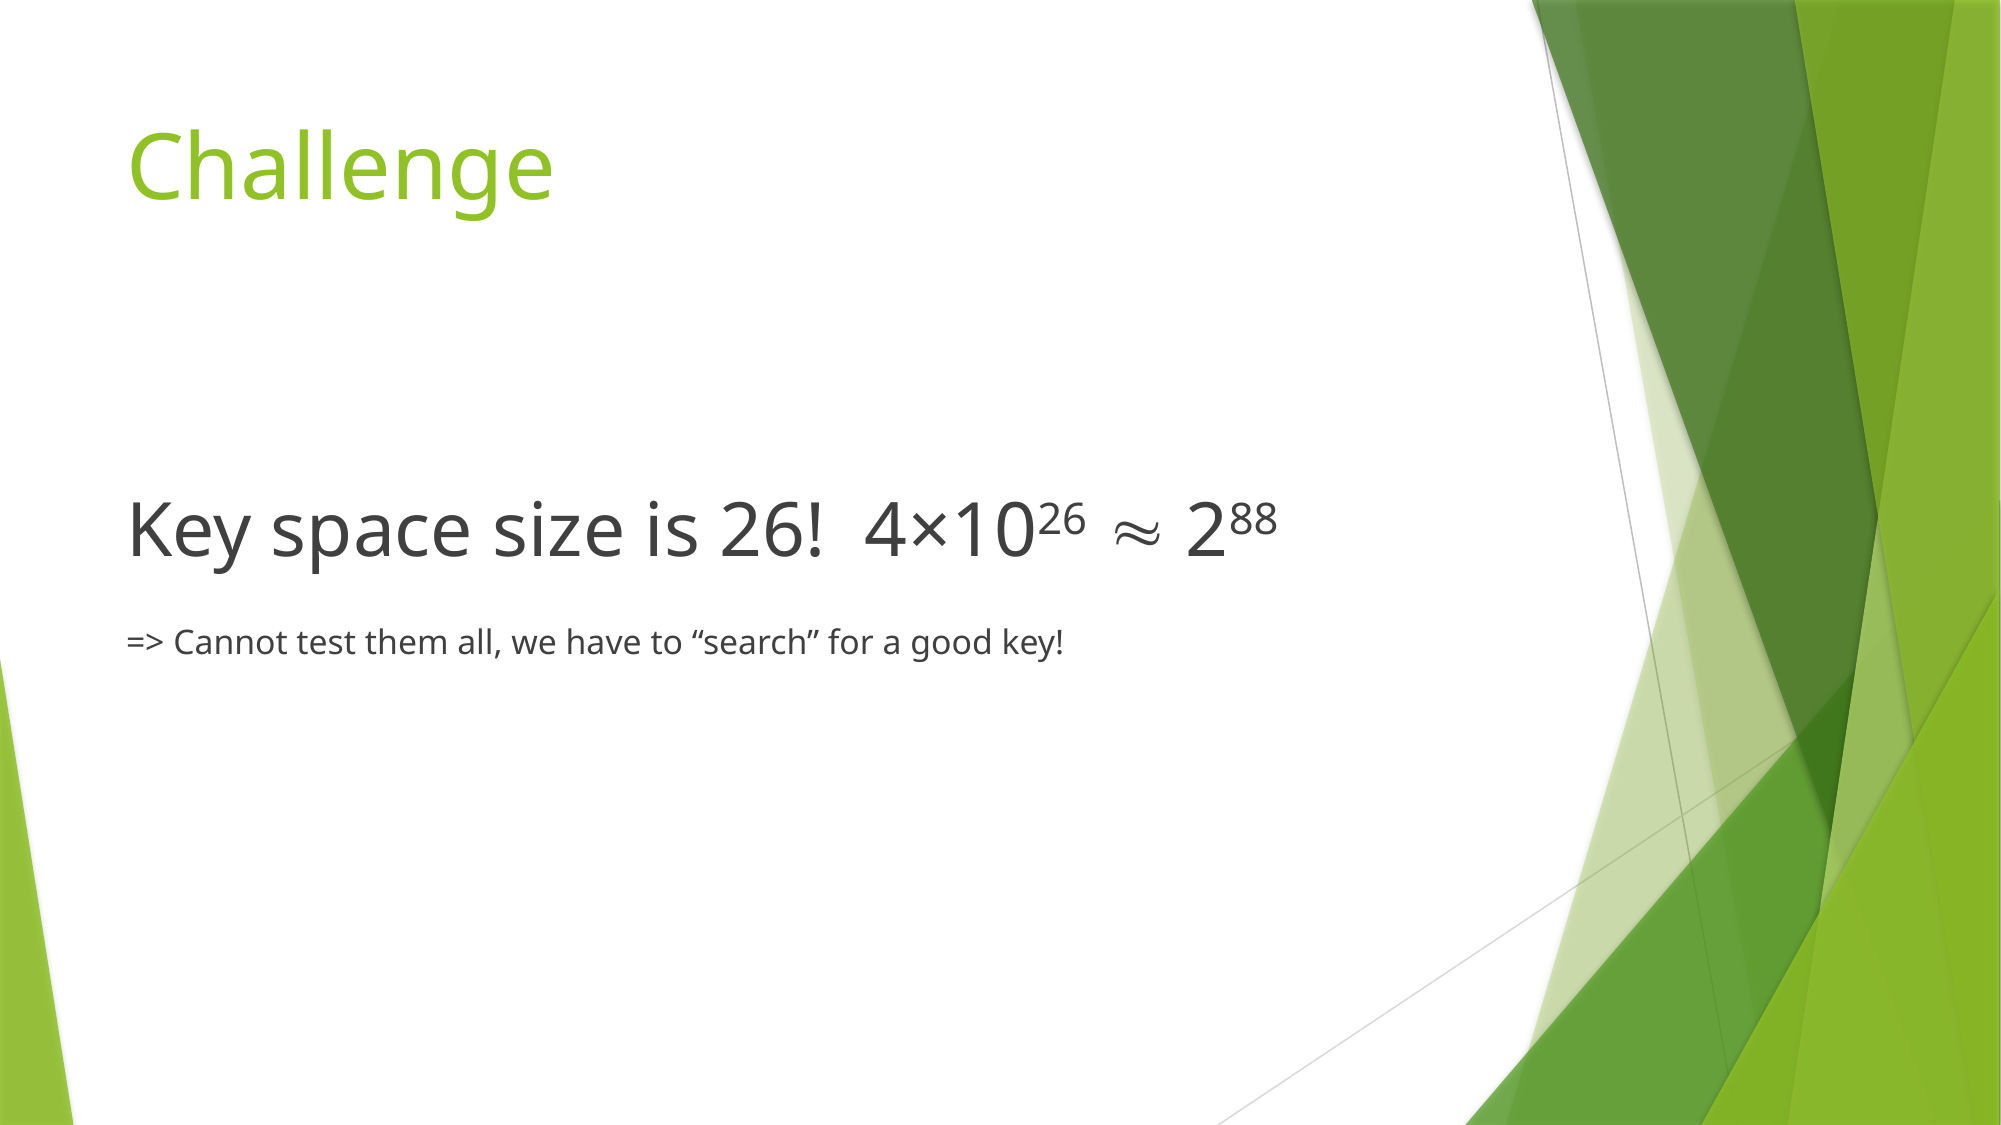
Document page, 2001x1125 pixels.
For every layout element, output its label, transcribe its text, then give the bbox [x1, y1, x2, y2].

title Challenge [111, 99, 1522, 317]
